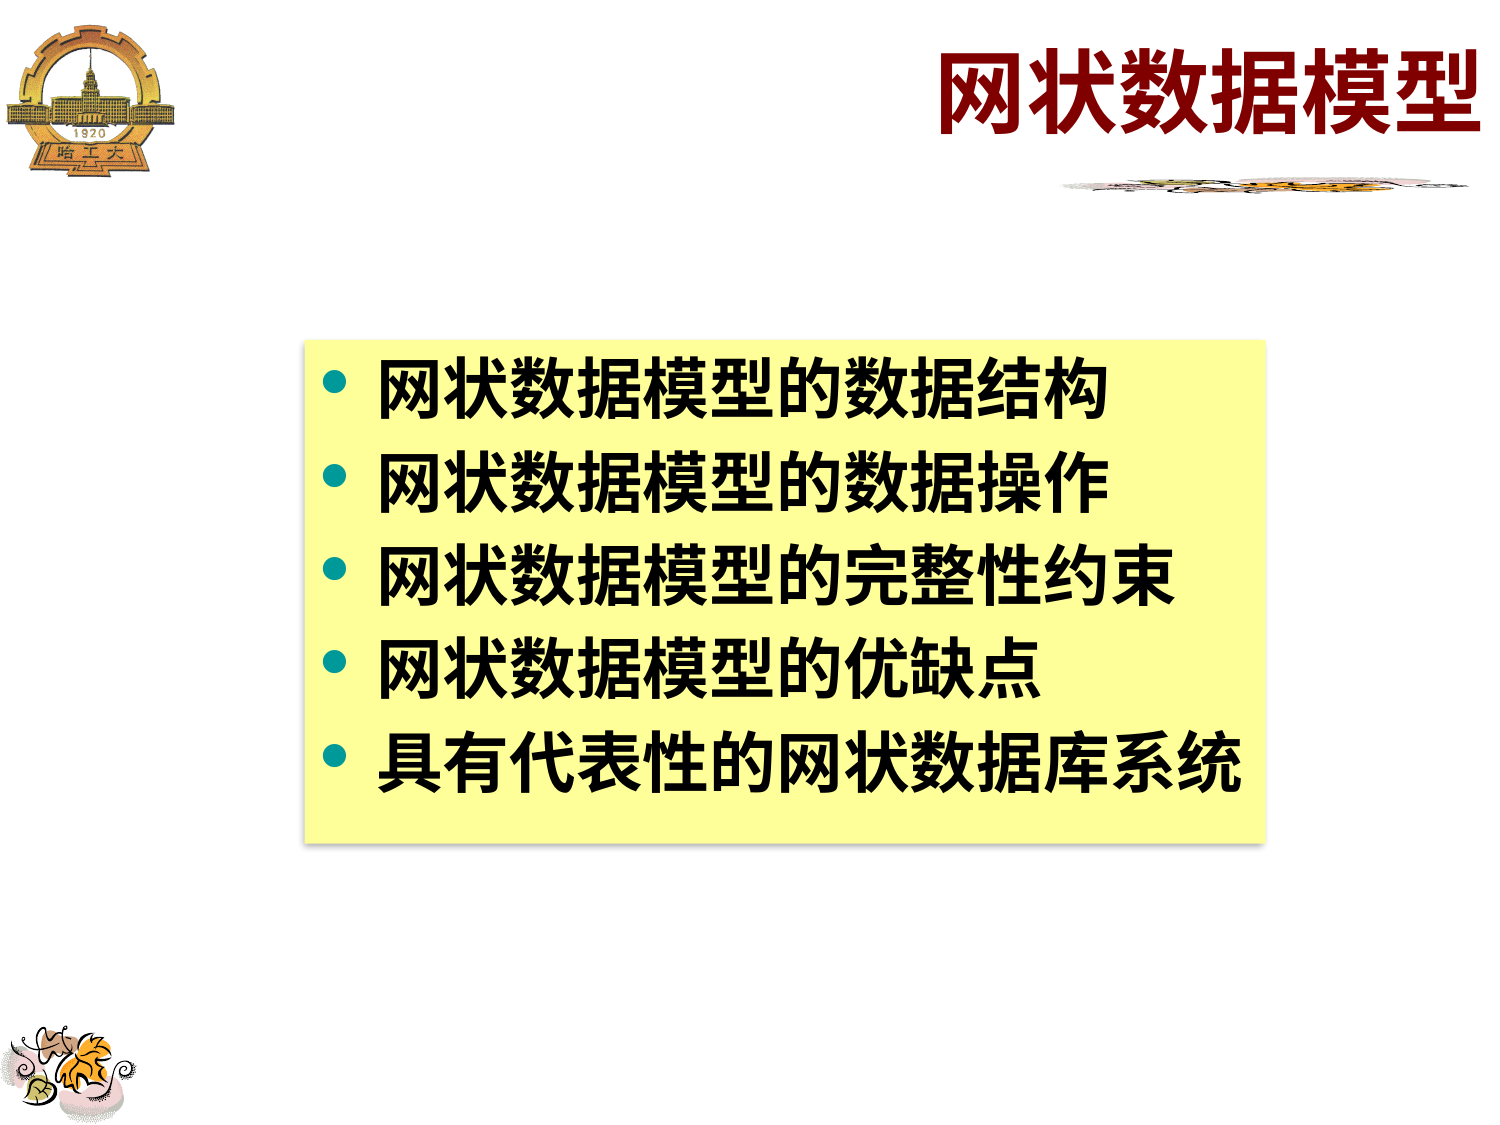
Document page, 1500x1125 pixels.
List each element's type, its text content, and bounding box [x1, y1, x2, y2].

picture [0, 24, 175, 182]
text_box 网状数据模型 [242, 1, 1500, 177]
list 网状数据模型的数据结构 网状数据模型的数据操作 网状数据模型的完整性约束 网状数据模型的优缺点 具有代表性的网状数据库系统 [304, 339, 1266, 844]
